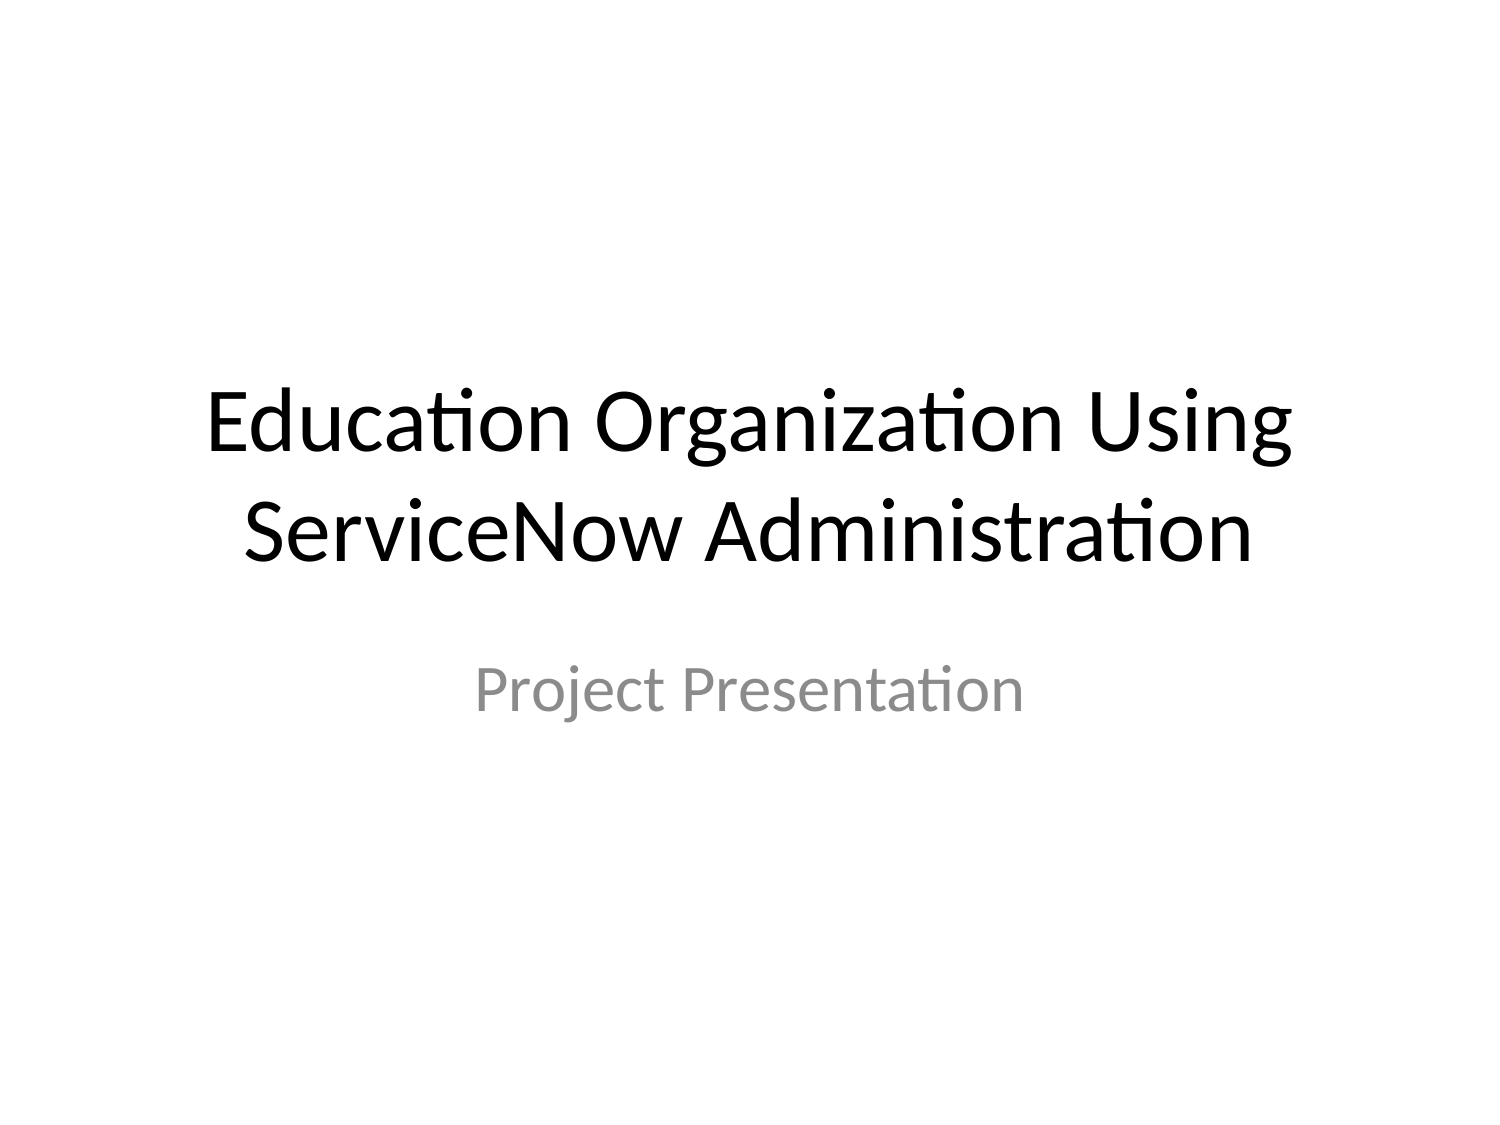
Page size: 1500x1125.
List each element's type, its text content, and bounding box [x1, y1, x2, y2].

subtitle Project Presentation [225, 637, 1275, 925]
title Education Organization Using ServiceNow Administration [112, 349, 1388, 591]
